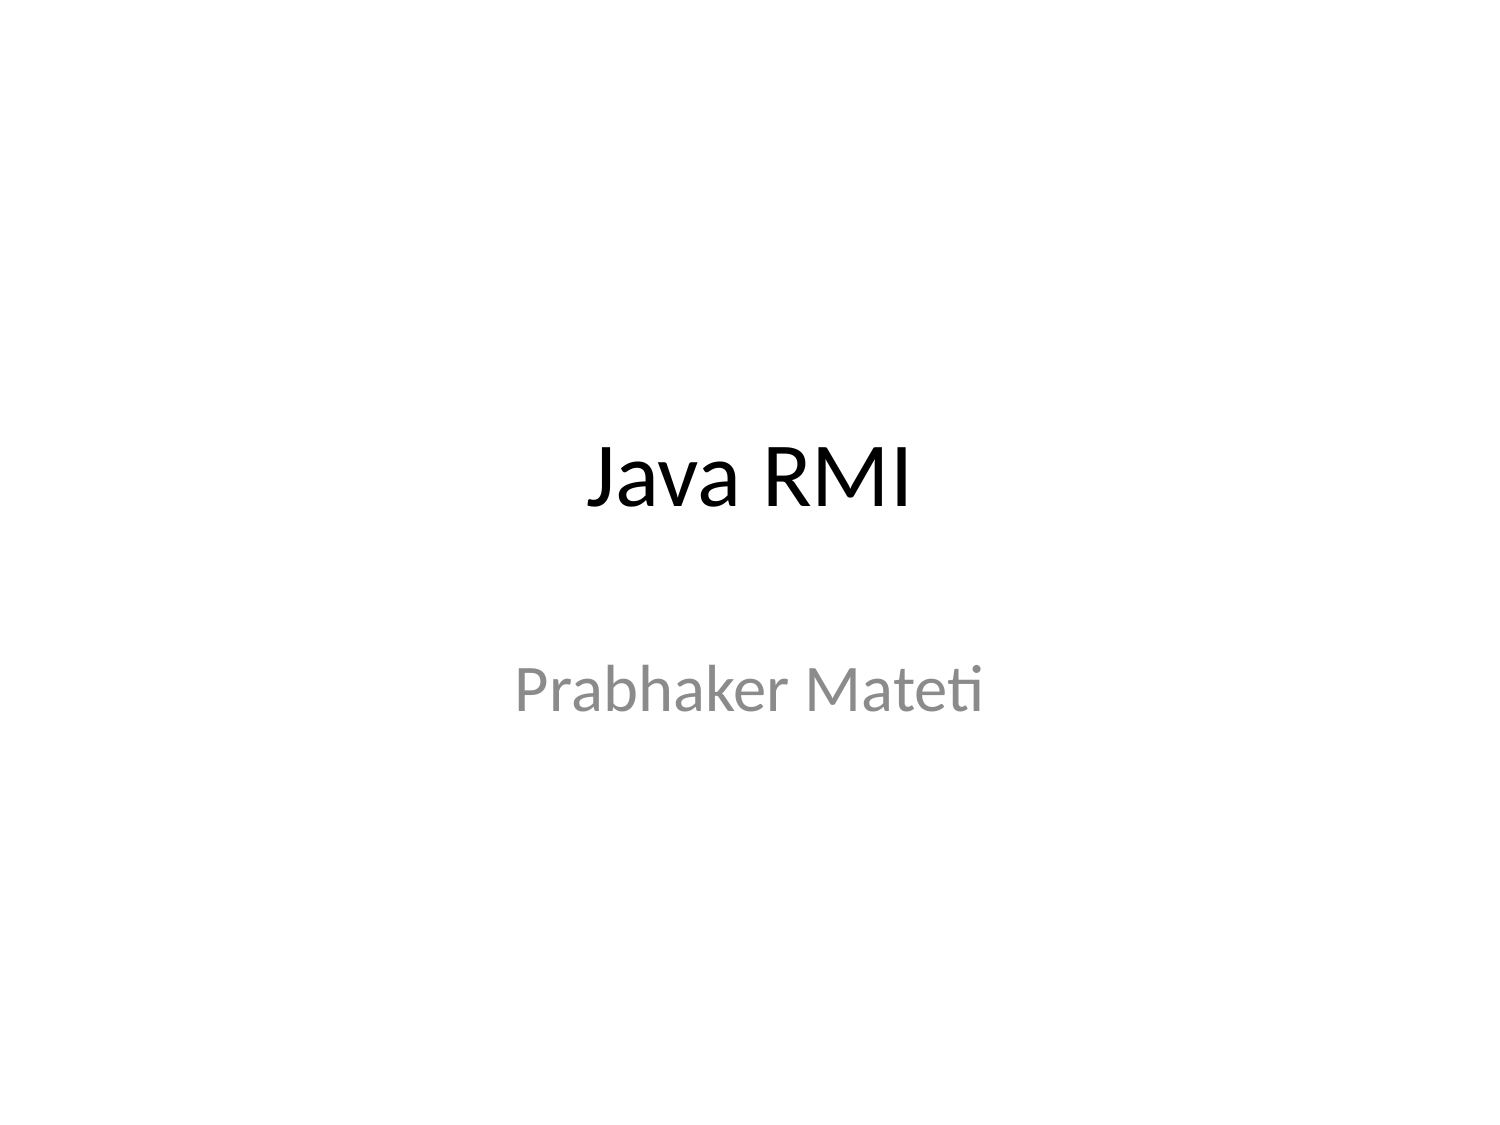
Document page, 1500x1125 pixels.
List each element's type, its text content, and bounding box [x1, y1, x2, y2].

subtitle Prabhaker Mateti [225, 637, 1275, 925]
title Java RMI [112, 349, 1388, 591]
